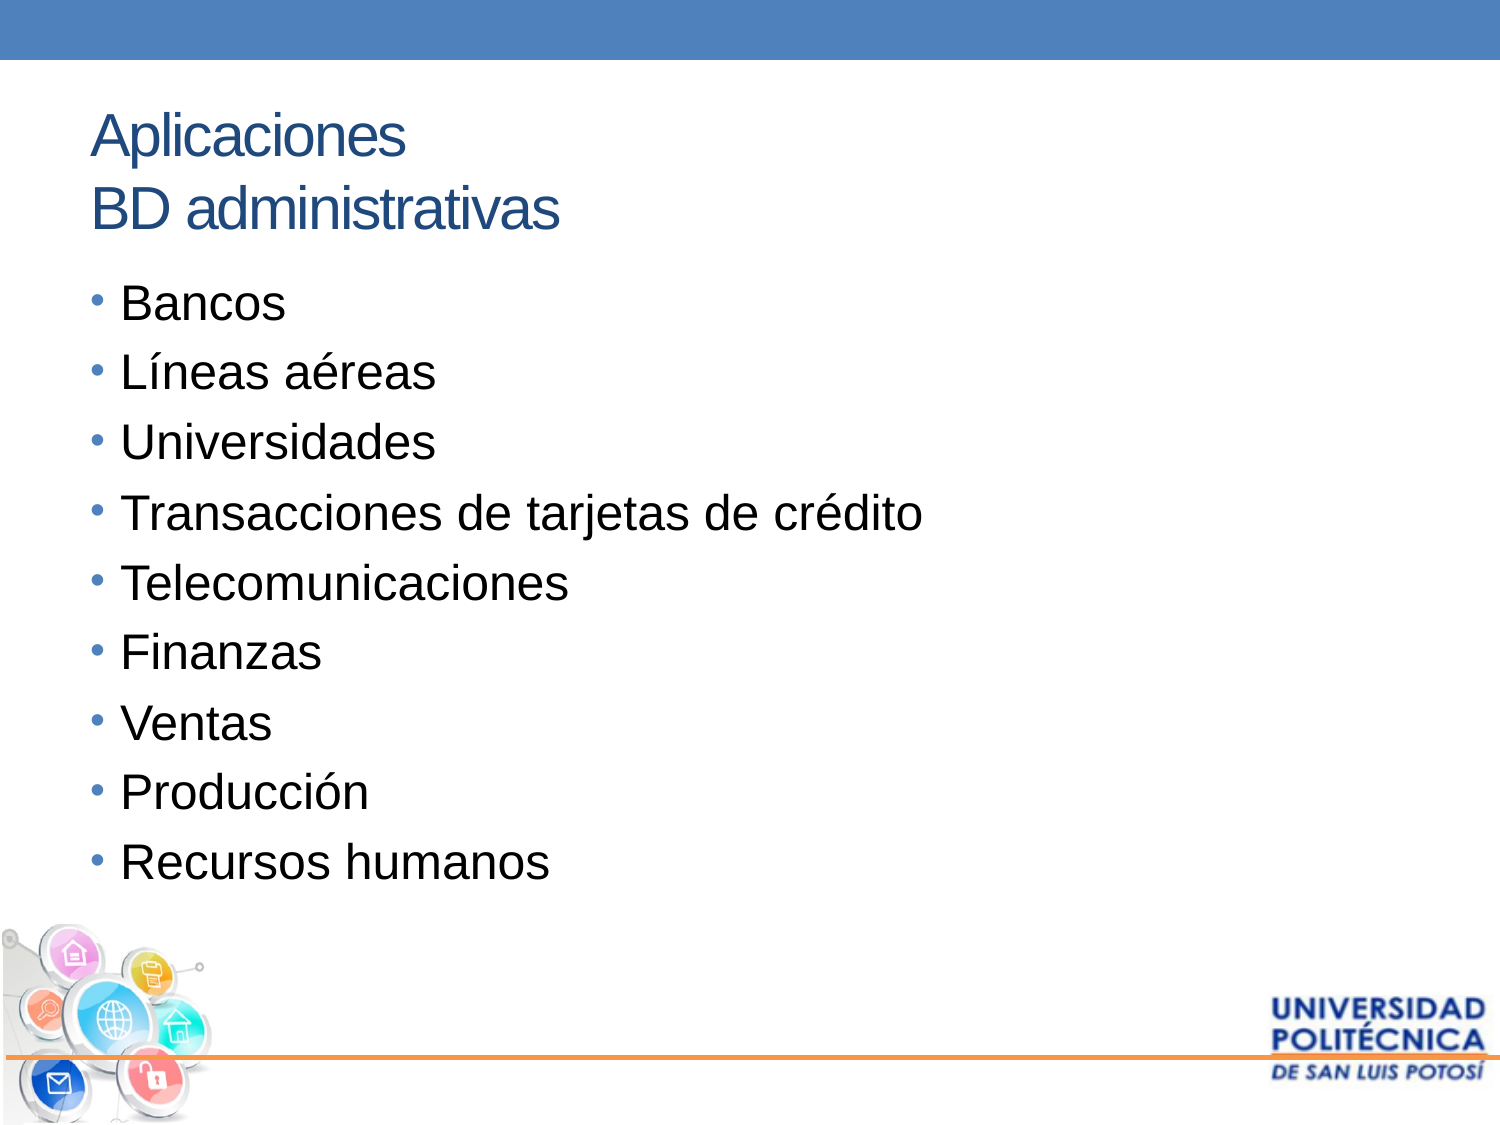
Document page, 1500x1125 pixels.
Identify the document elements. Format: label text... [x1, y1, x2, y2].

picture [1425, 995, 1495, 1055]
list Bancos Líneas aéreas Universidades Transacciones de tarjetas de crédito Telecomunicaciones Finanzas Ventas Producción Recursos humanos [75, 262, 1425, 1063]
picture [2, 916, 224, 1125]
title Aplicaciones BD administrativas [75, 87, 1425, 250]
picture [1269, 1060, 1495, 1091]
